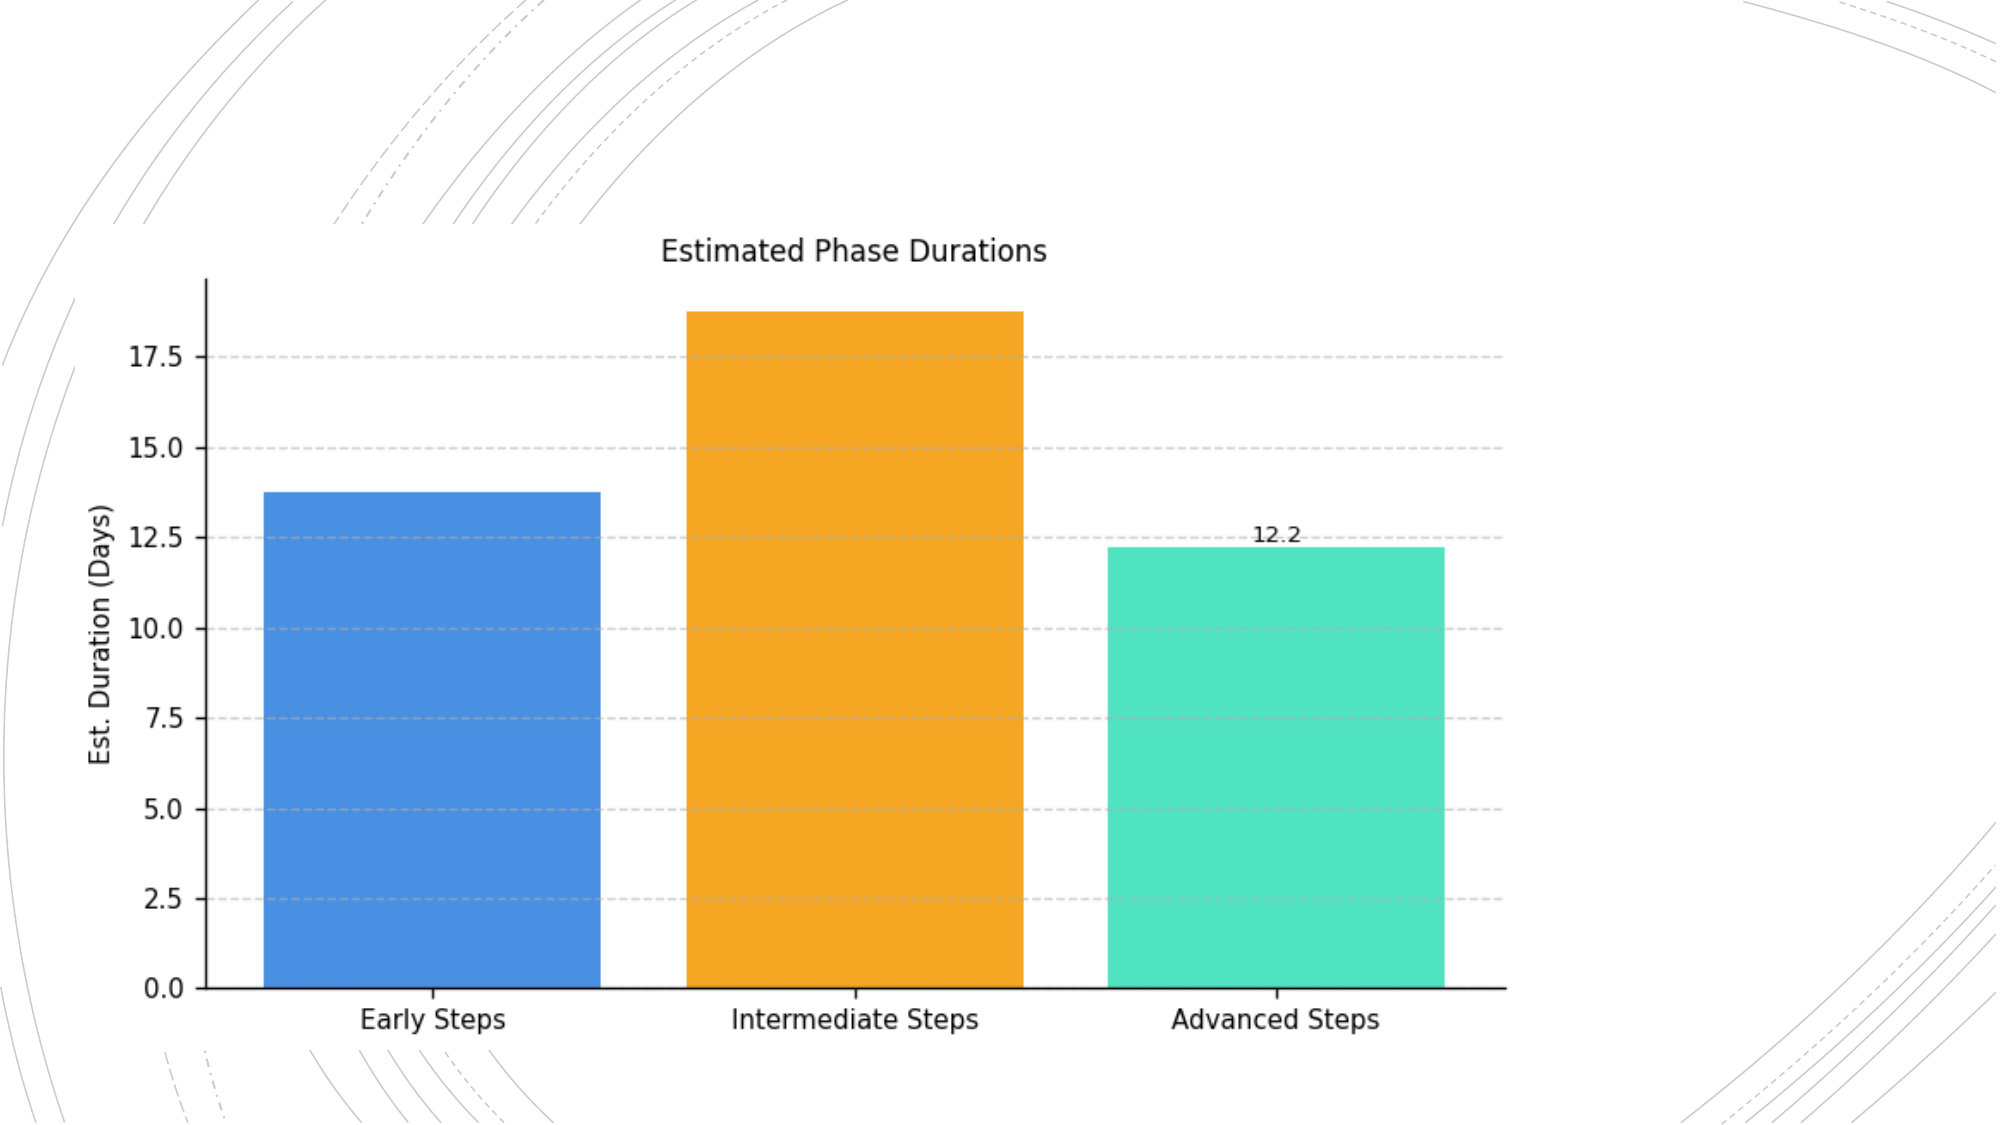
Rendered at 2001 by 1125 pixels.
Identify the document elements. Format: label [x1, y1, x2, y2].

picture [74, 224, 1519, 1051]
